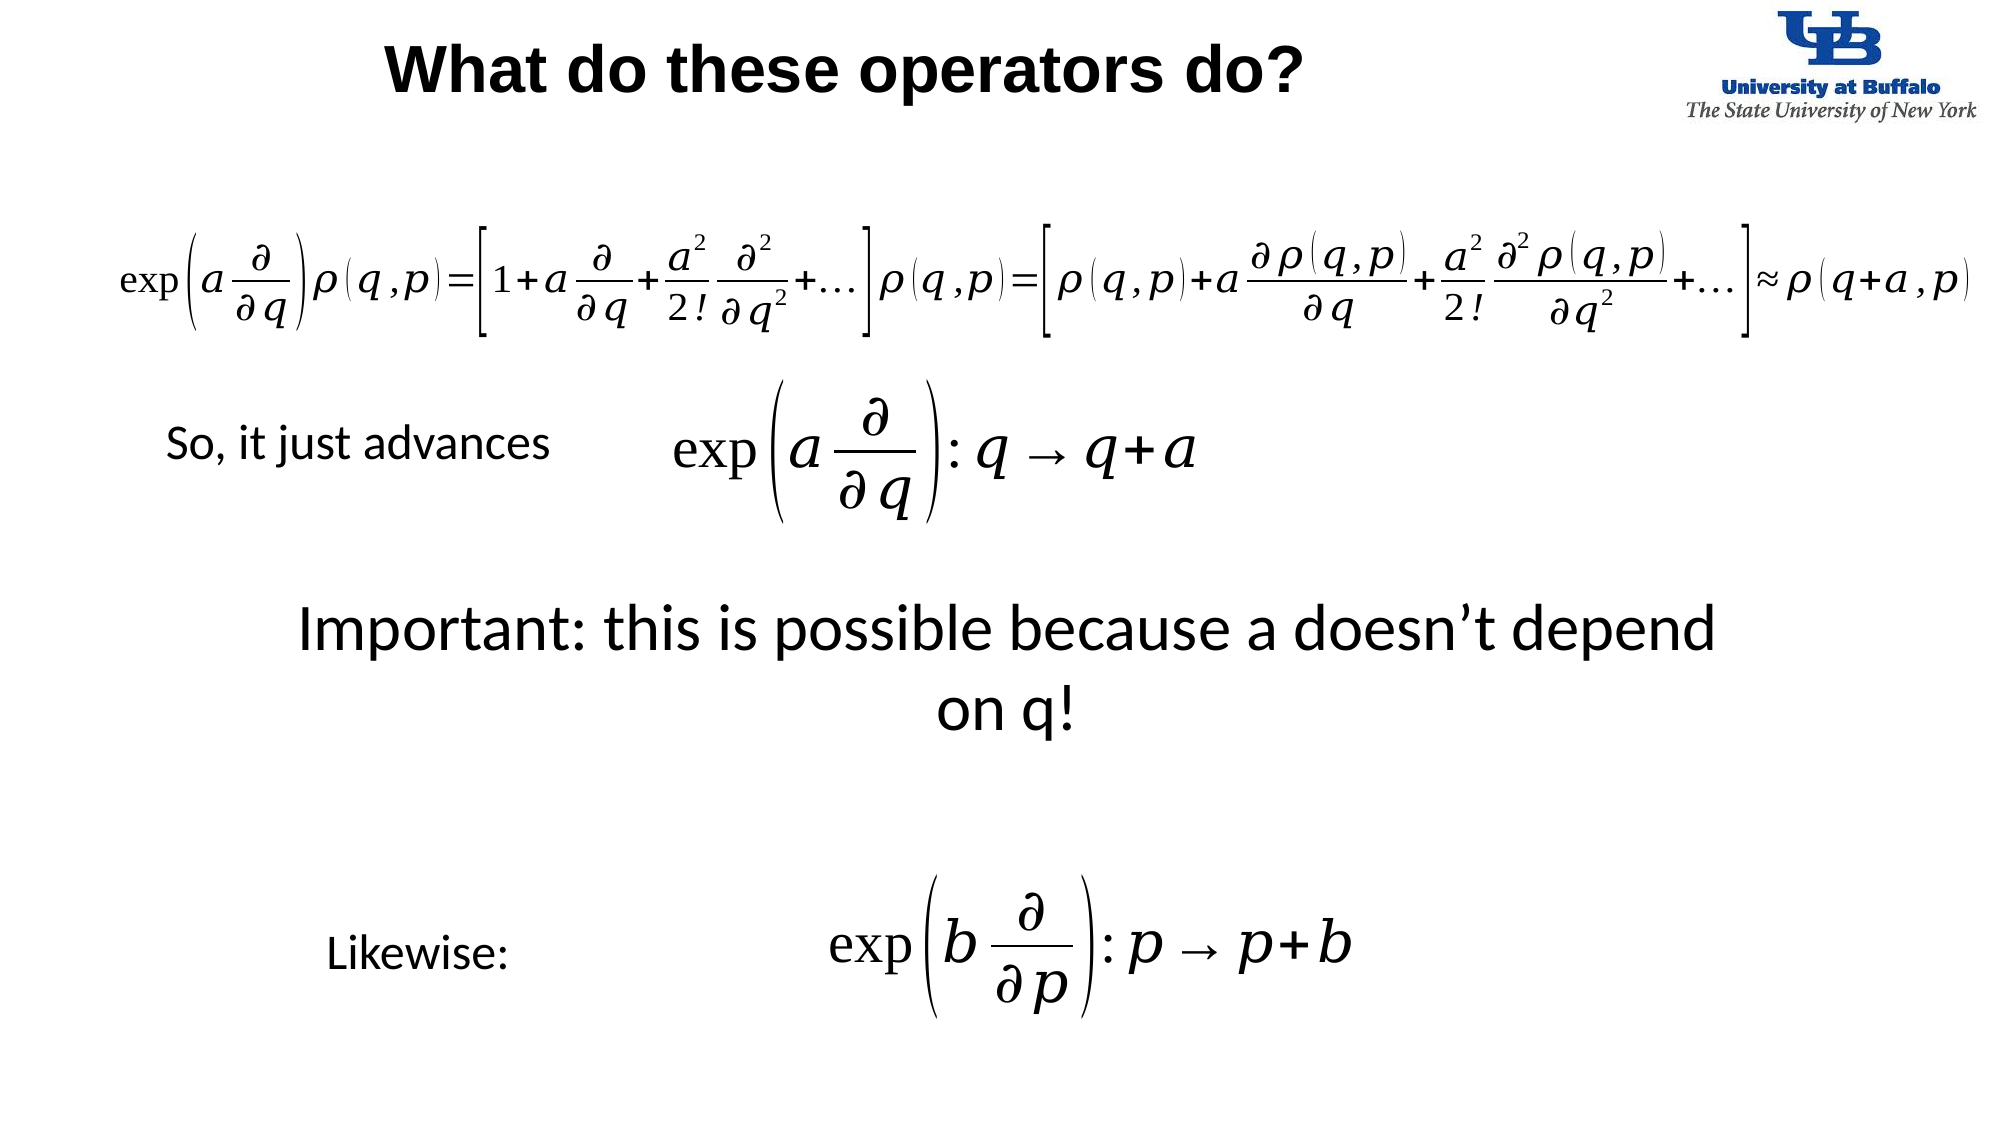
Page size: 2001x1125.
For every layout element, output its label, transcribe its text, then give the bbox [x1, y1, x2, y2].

text_box Likewise: [311, 911, 525, 987]
text_box Important: this is possible because a doesn’t depend on q! [268, 576, 1747, 752]
picture [1657, 0, 2000, 137]
text_box What do these operators do? [34, 18, 1657, 114]
